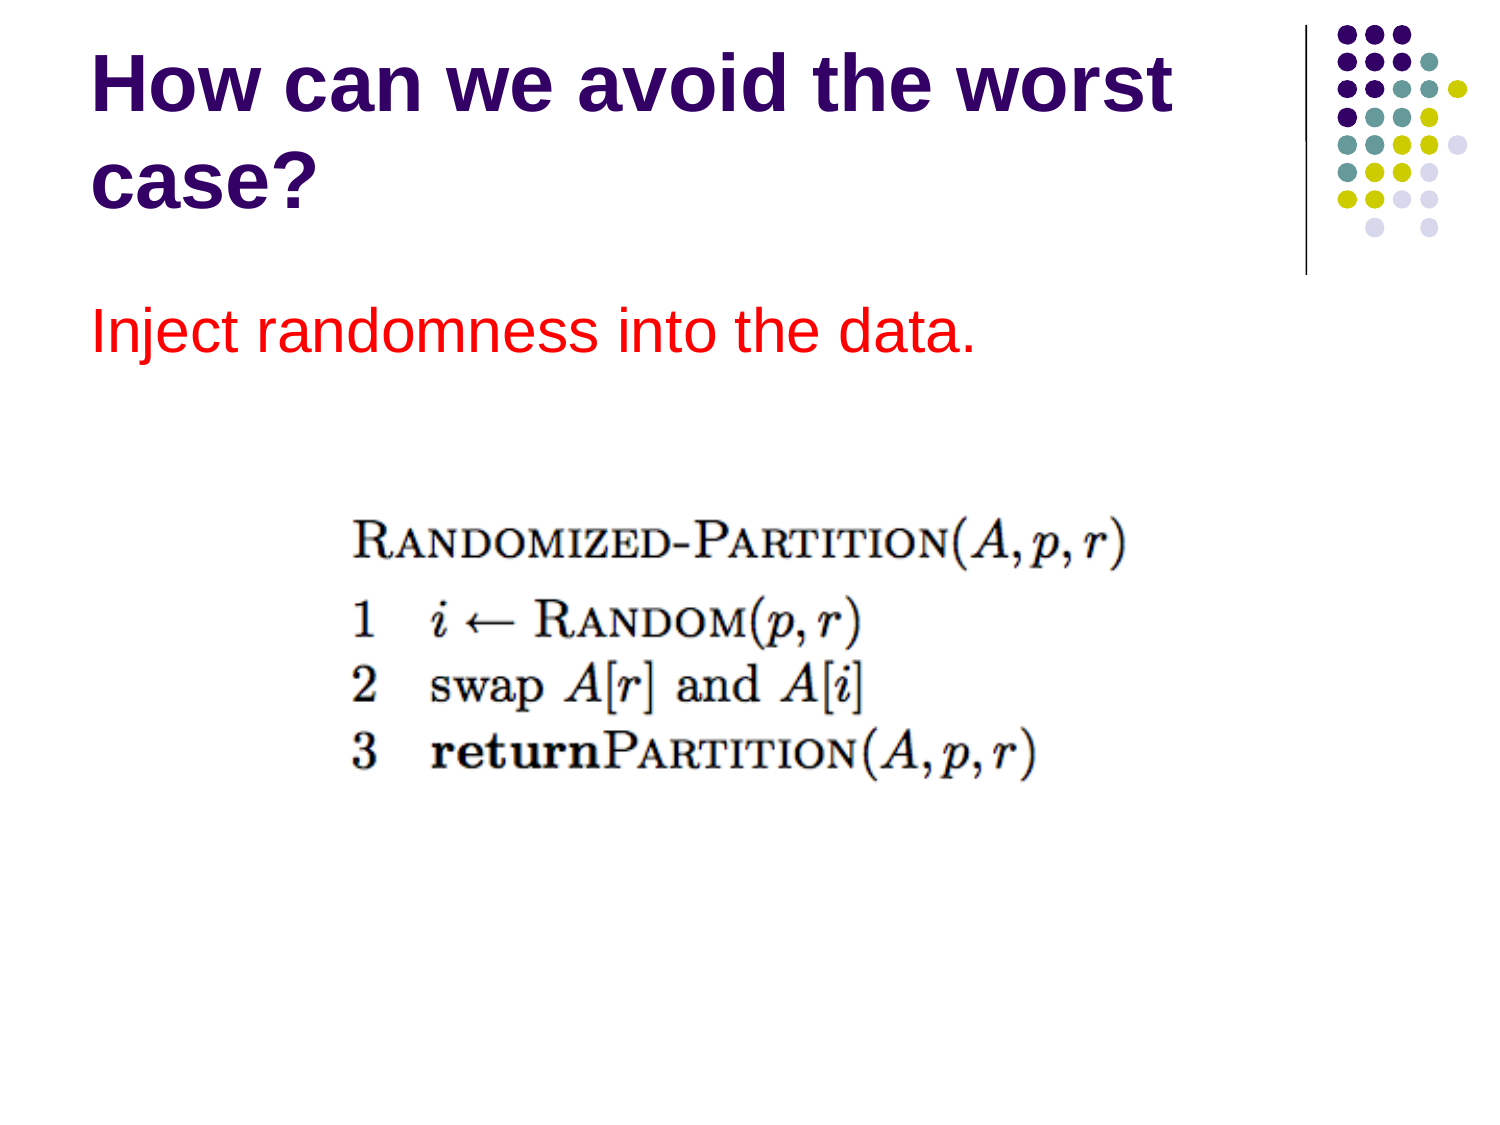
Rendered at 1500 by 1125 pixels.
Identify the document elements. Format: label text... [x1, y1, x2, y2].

picture [337, 505, 1138, 801]
list Inject randomness into the data. [75, 282, 1425, 1006]
title How can we avoid the worst case? [75, 20, 1313, 233]
